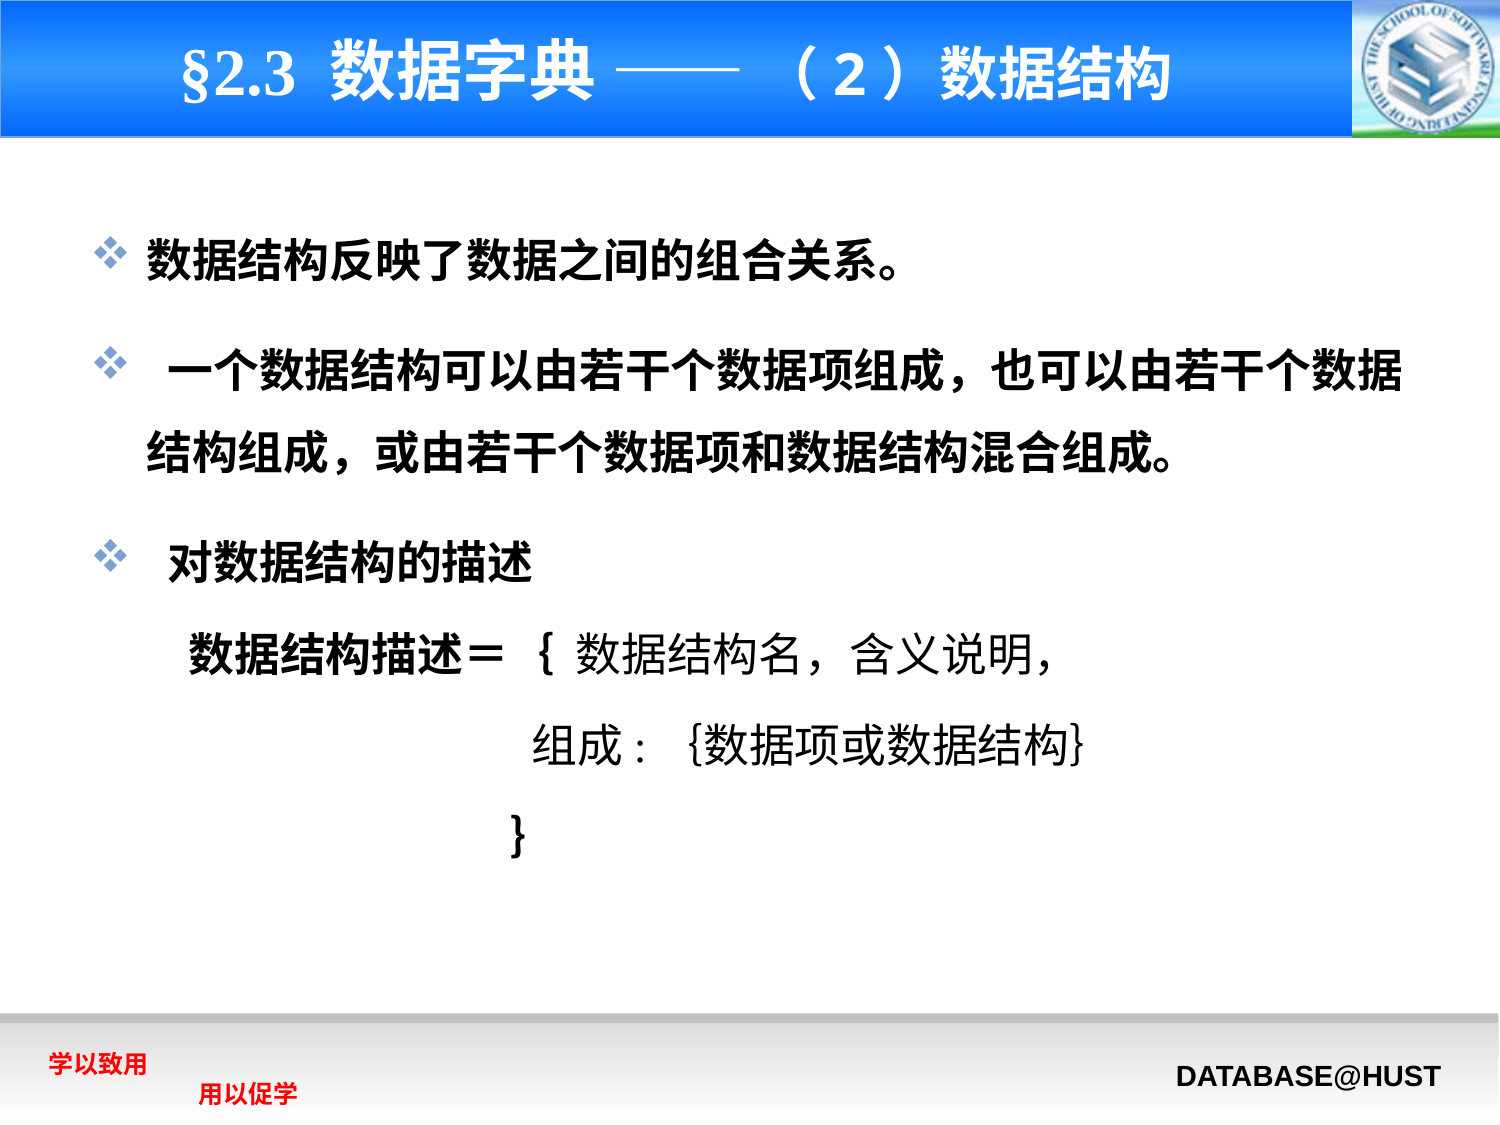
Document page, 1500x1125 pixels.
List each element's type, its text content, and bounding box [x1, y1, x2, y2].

title §2.3 数据字典 —— （2）数据结构 [0, 0, 1353, 138]
picture [1353, 0, 1500, 138]
list 数据结构反映了数据之间的组合关系。 一个数据结构可以由若干个数据项组成，也可以由若干个数据结构组成，或由若干个数据项和数据结构混合组成。 对数据结构的描述 数据结构描述＝｛ 数据结构名，含义说明， 组成:｛数据项或数据结构｝ ｝ [75, 196, 1459, 858]
